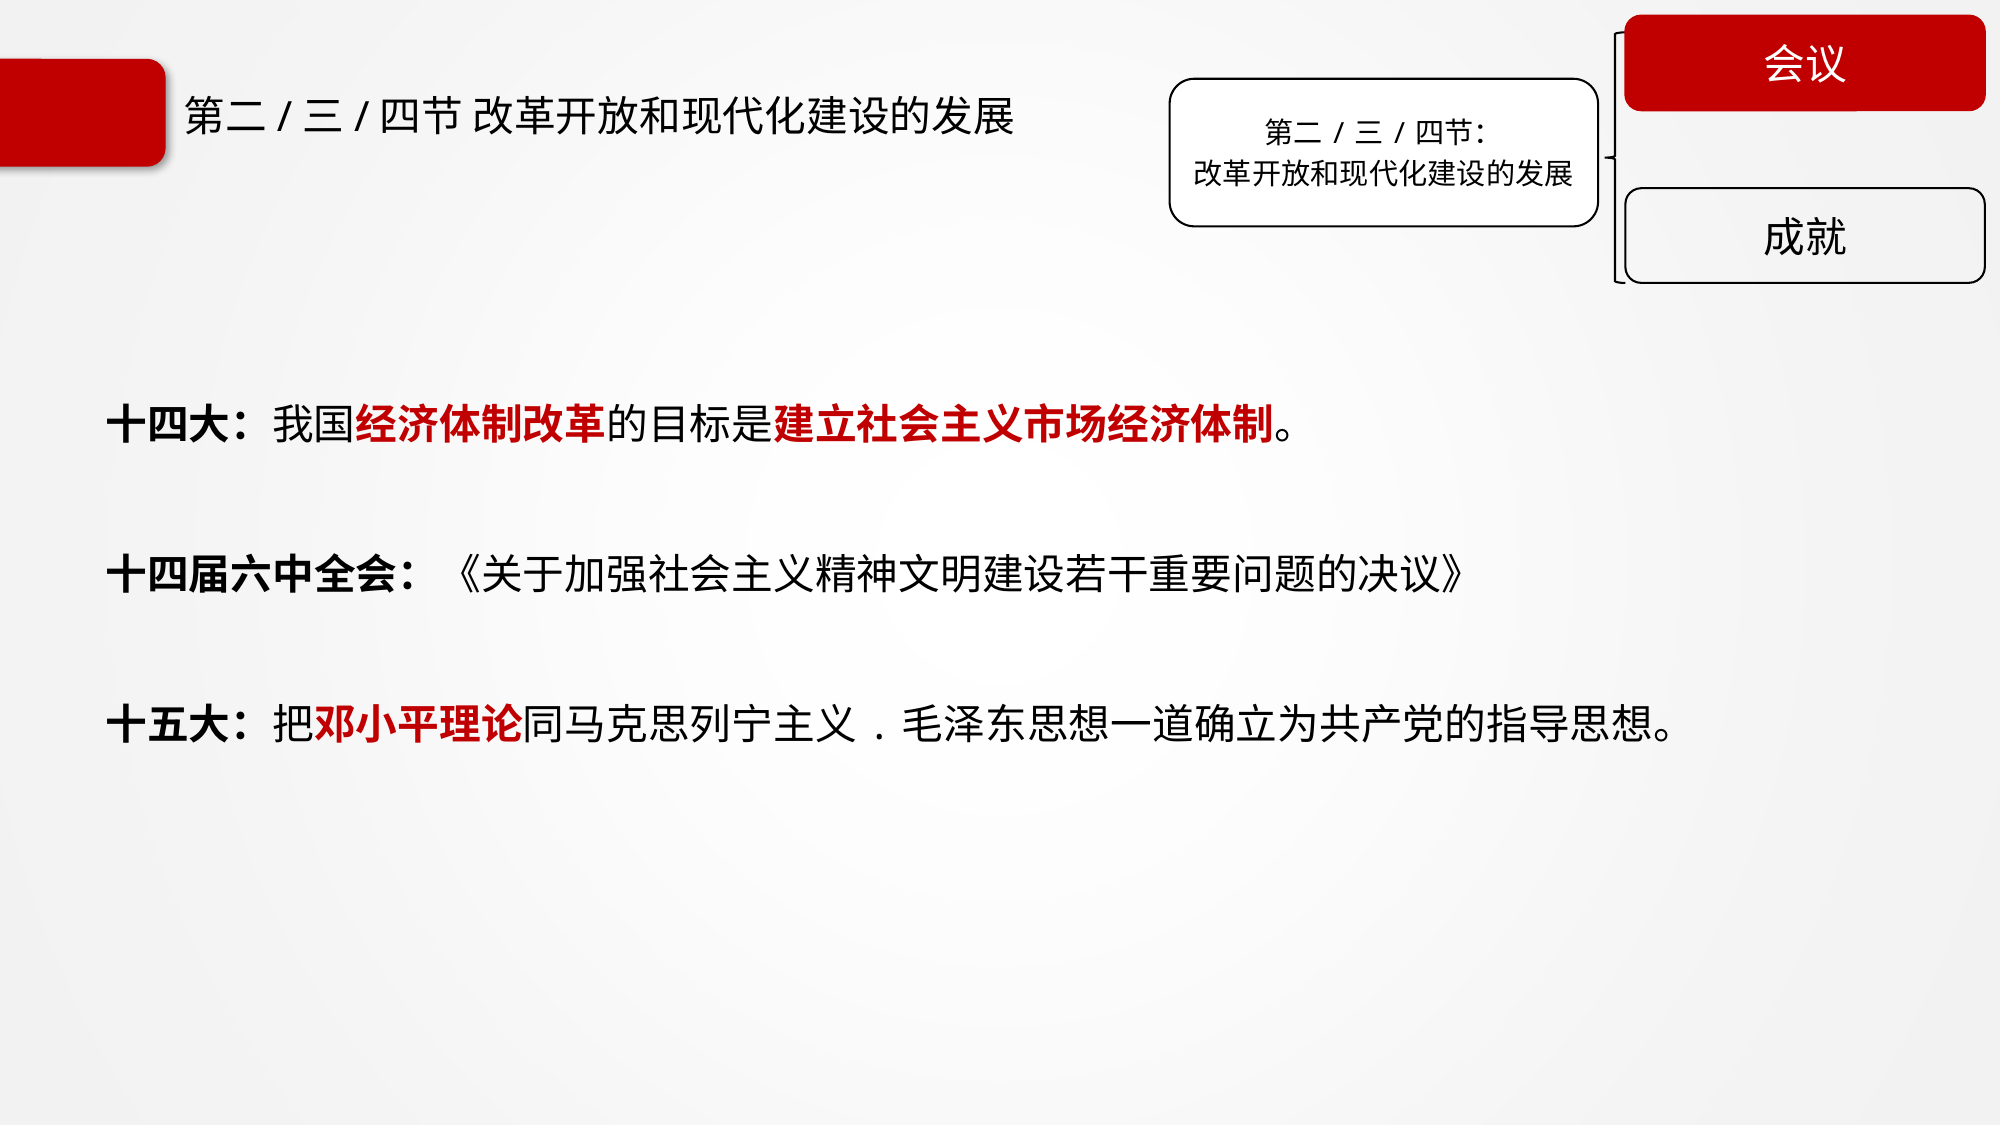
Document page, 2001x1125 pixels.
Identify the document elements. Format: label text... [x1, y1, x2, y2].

title 第二/三/四节 改革开放和现代化建设的发展 [172, 73, 1143, 163]
text_box [0, 58, 166, 167]
text_box 十四大：我国经济体制改革的目标是建立社会主义市场经济体制。 十四届六中全会：《关于加强社会主义精神文明建设若干重要问题的决议》 十五大：把邓小平理论同马克思列宁主义.毛泽东思想一道确立为共产党的指导思想。 [90, 320, 1879, 756]
picture [0, 0, 2000, 1125]
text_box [1169, 15, 1985, 283]
